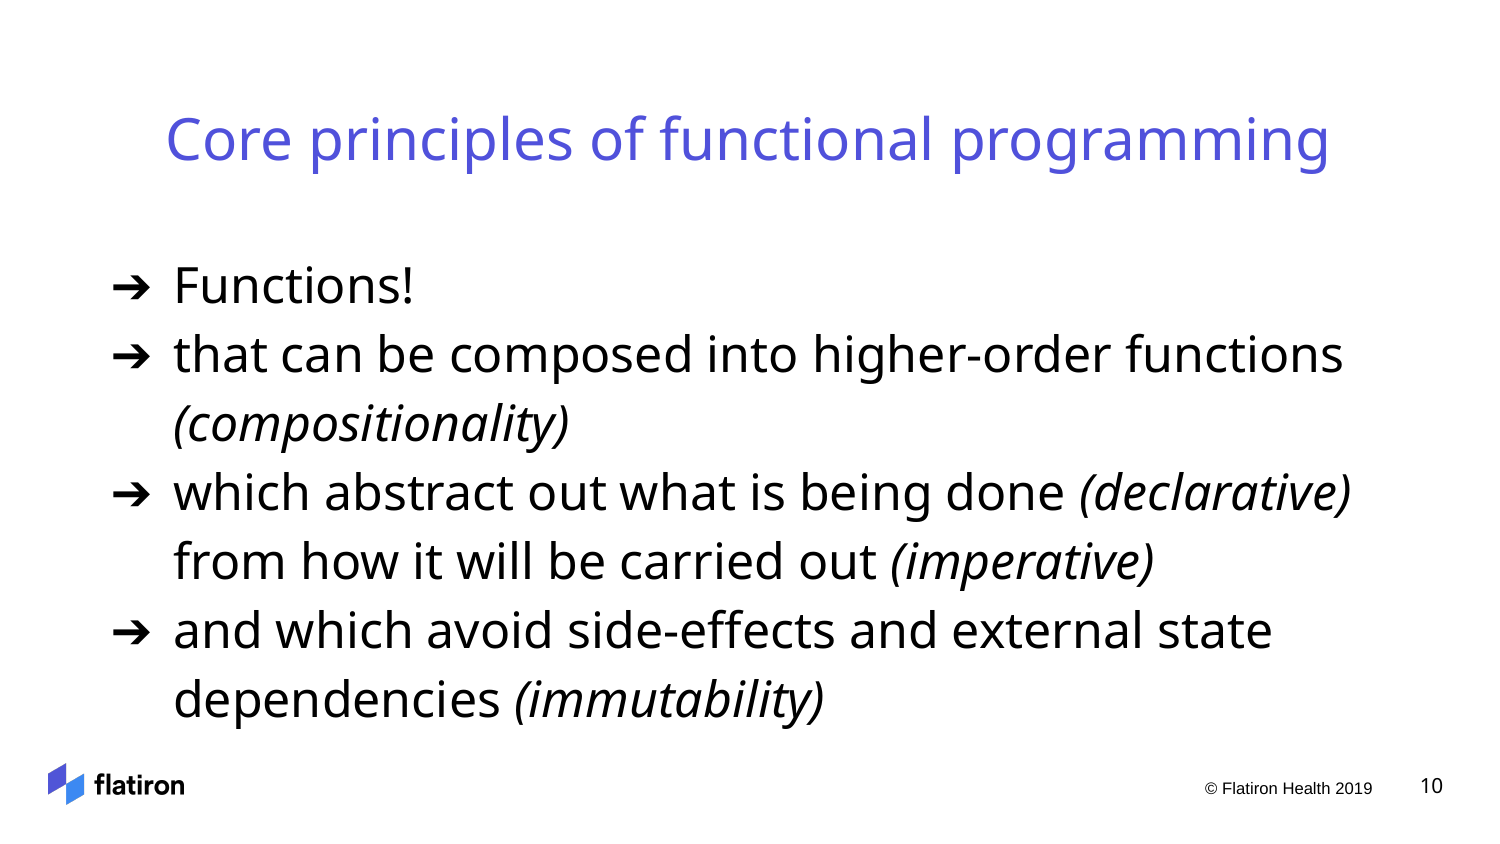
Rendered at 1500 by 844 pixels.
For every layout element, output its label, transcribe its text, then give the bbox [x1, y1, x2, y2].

list Functions! that can be composed into higher-order functions (compositionality) which abstract out what is being done (declarative) from how it will be carried out (imperative) and which avoid side-effects and external state dependencies (immutability) [83, 229, 1414, 756]
slide_number ‹#› [1386, 774, 1477, 800]
title Core principles of functional programming [83, 76, 1414, 198]
picture [48, 763, 184, 805]
